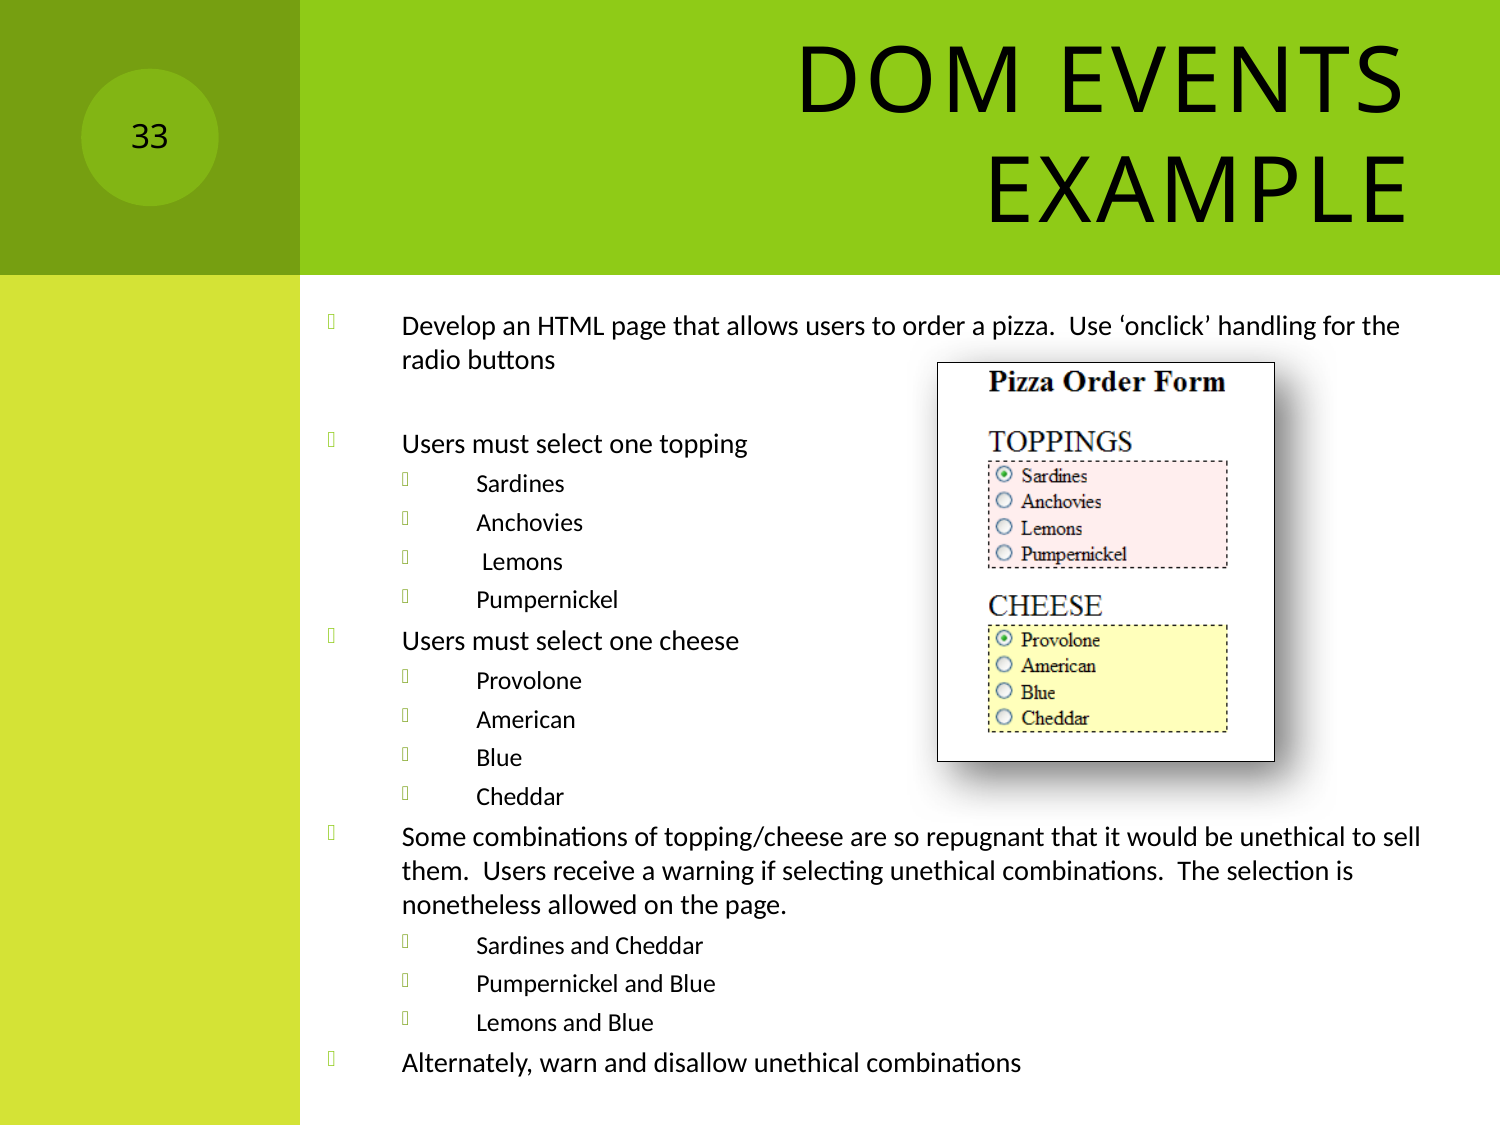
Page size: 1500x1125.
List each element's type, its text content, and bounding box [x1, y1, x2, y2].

title DOM Events Example [399, 37, 1425, 225]
picture [937, 362, 1276, 762]
slide_number 33 [87, 87, 213, 188]
list Develop an HTML page that allows users to order a pizza. Use ‘onclick’ handling for the radio buttons Users must select one topping Sardines Anchovies Lemons Pumpernickel Users must select one cheese Provolone American Blue Cheddar Some combinations of topping/cheese are so repugnant that it would be unethical to sell them. Users receive a warning if selecting unethical combinations. The selection is nonetheless allowed on the page. Sardines and Cheddar Pumpernickel and Blue Lemons and Blue Alternately, warn and disallow unethical combinations [312, 299, 1475, 1088]
